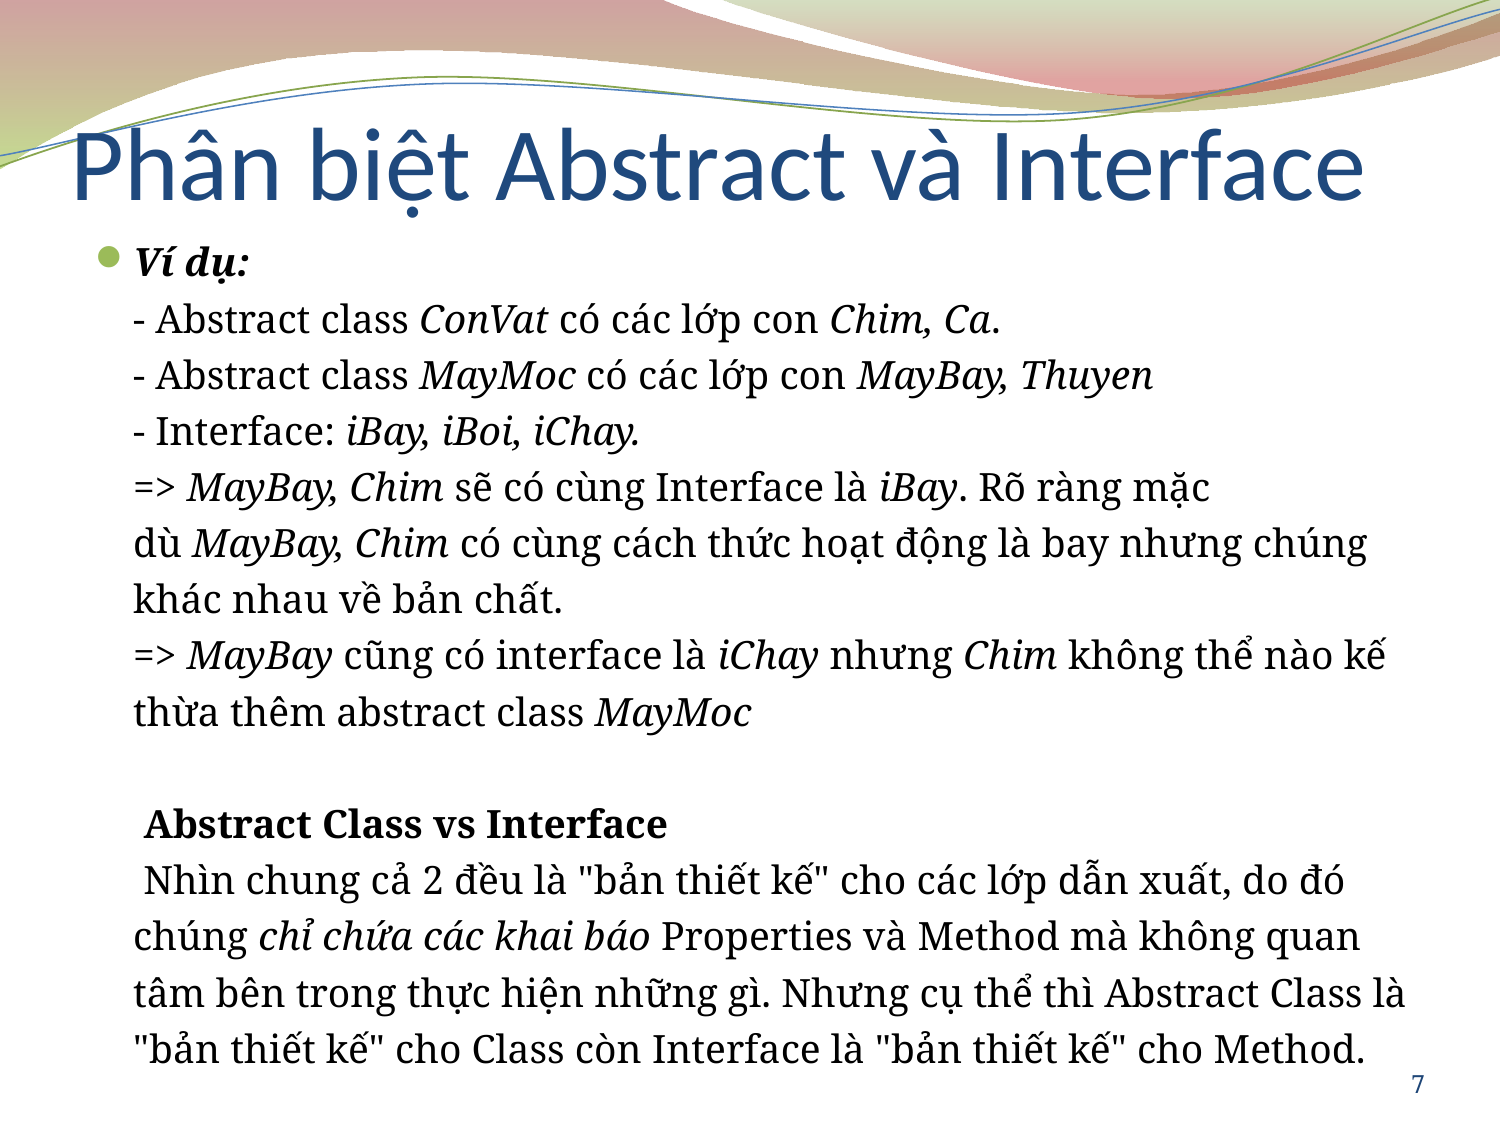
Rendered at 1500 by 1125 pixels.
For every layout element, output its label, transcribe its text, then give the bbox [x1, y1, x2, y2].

slide_number 7 [1299, 1042, 1425, 1103]
list Ví dụ: - Abstract class ConVat có các lớp con Chim, Ca. - Abstract class MayMoc có các lớp con MayBay, Thuyen - Interface: iBay, iBoi, iChay. => MayBay, Chim sẽ có cùng Interface là iBay. Rõ ràng mặc dù MayBay, Chim có cùng cách thức hoạt động là bay nhưng chúng khác nhau về bản chất. => MayBay cũng có interface là iChay nhưng Chim không thể nào kế thừa thêm abstract class MayMoc Abstract Class vs Interface Nhìn chung cả 2 đều là "bản thiết kế" cho các lớp dẫn xuất, do đó chúng chỉ chứa các khai báo Properties và Method mà không quan tâm bên trong thực hiện những gì. Nhưng cụ thể thì Abstract Class là "bản thiết kế" cho Class còn Interface là "bản thiết kế" cho Method. [80, 221, 1431, 1103]
title Phân biệt Abstract và Interface [70, 33, 1421, 222]
